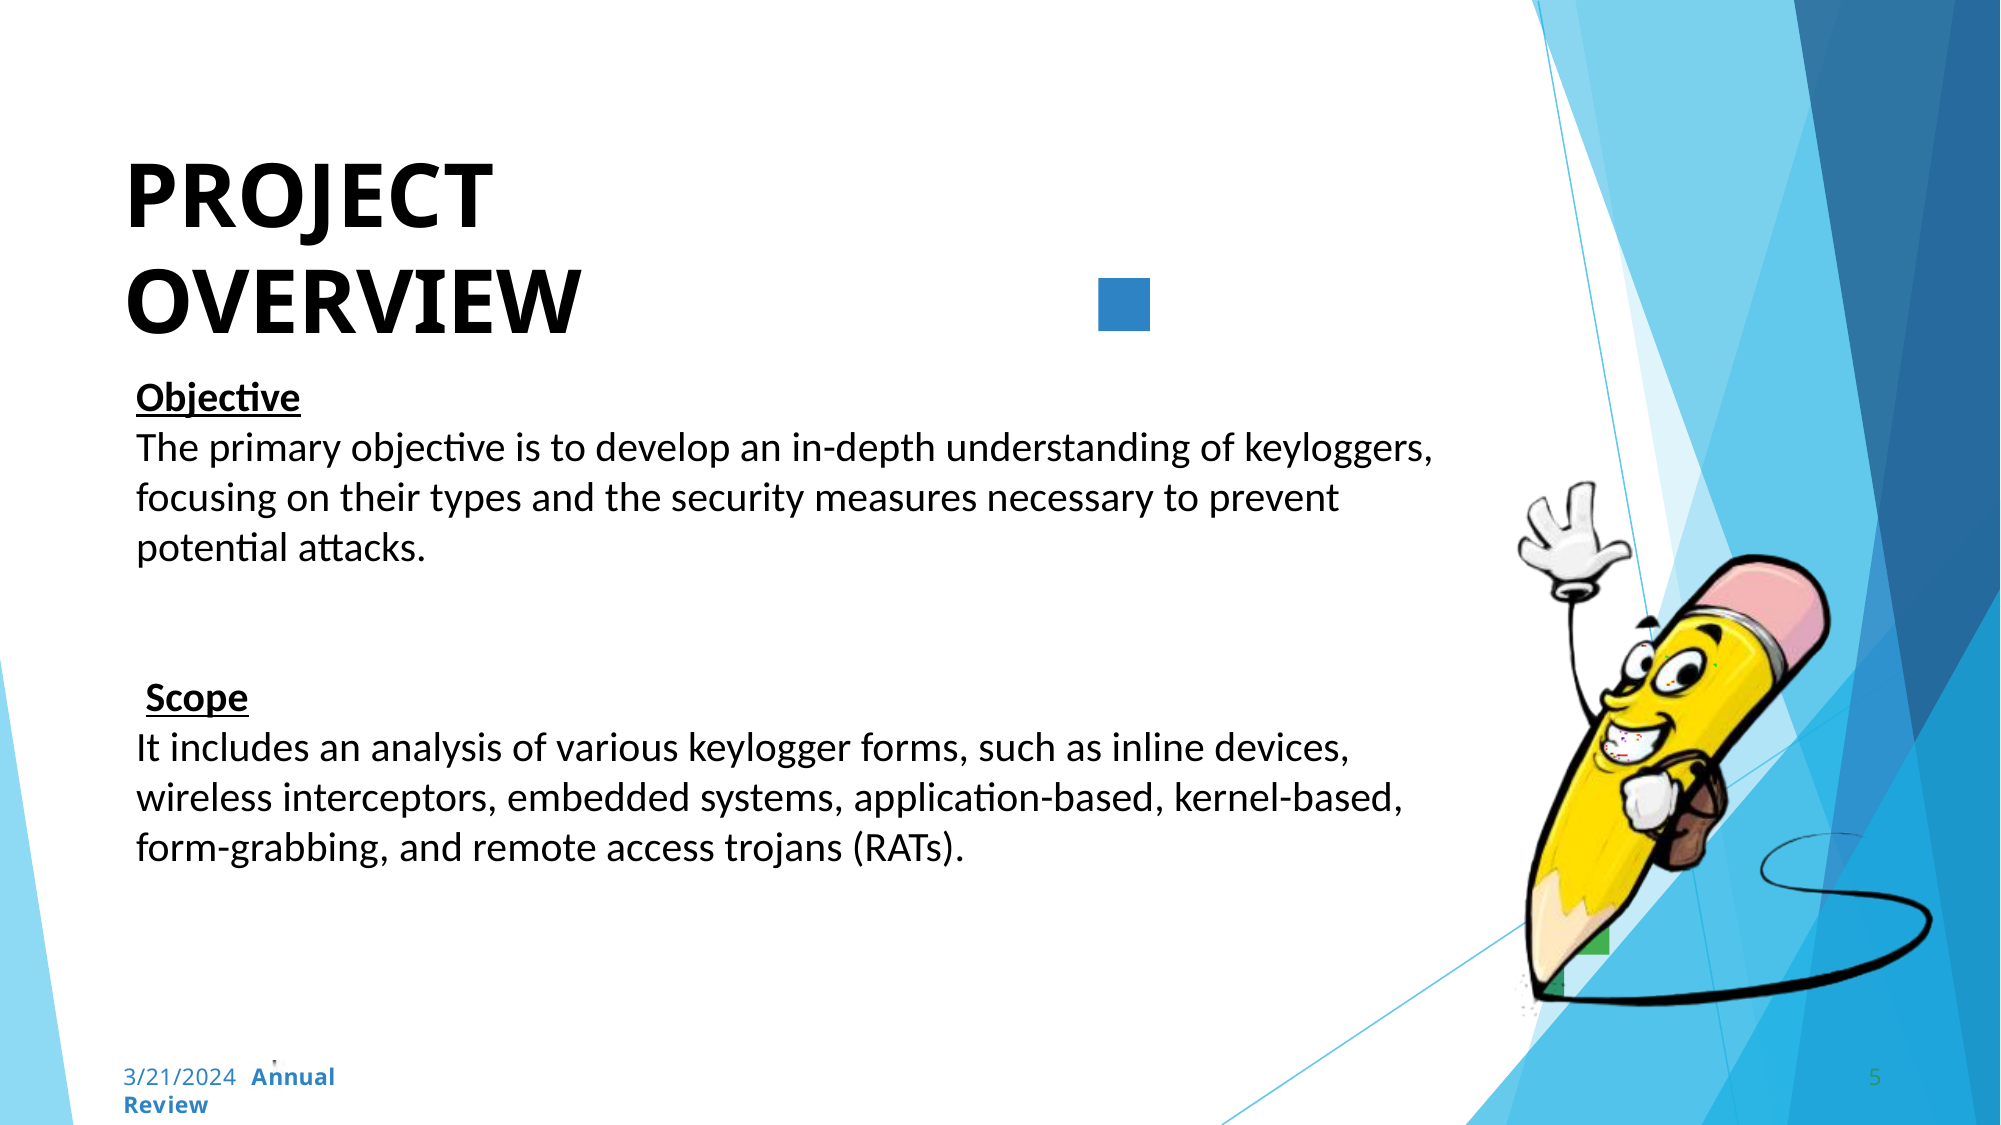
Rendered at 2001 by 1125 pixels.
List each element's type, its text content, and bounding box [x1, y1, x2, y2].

picture [110, 1060, 463, 1094]
title PROJECT OVERVIEW [121, 136, 985, 352]
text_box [1420, 434, 2000, 1060]
text_box 3/21/2024 Annual Review [121, 1103, 417, 1118]
slide_number 5 [1862, 1068, 1888, 1125]
text_box [1098, 278, 1150, 332]
text_box Objective The primary objective is to develop an in-depth understanding of keyloggers, focusing on their types and the security measures necessary to prevent potential attacks. Scope It includes an analysis of various keylogger forms, such as inline devices, wireless interceptors, embedded systems, application-based, kernel-based, form-grabbing, and remote access trojans (RATs). [121, 362, 1450, 923]
